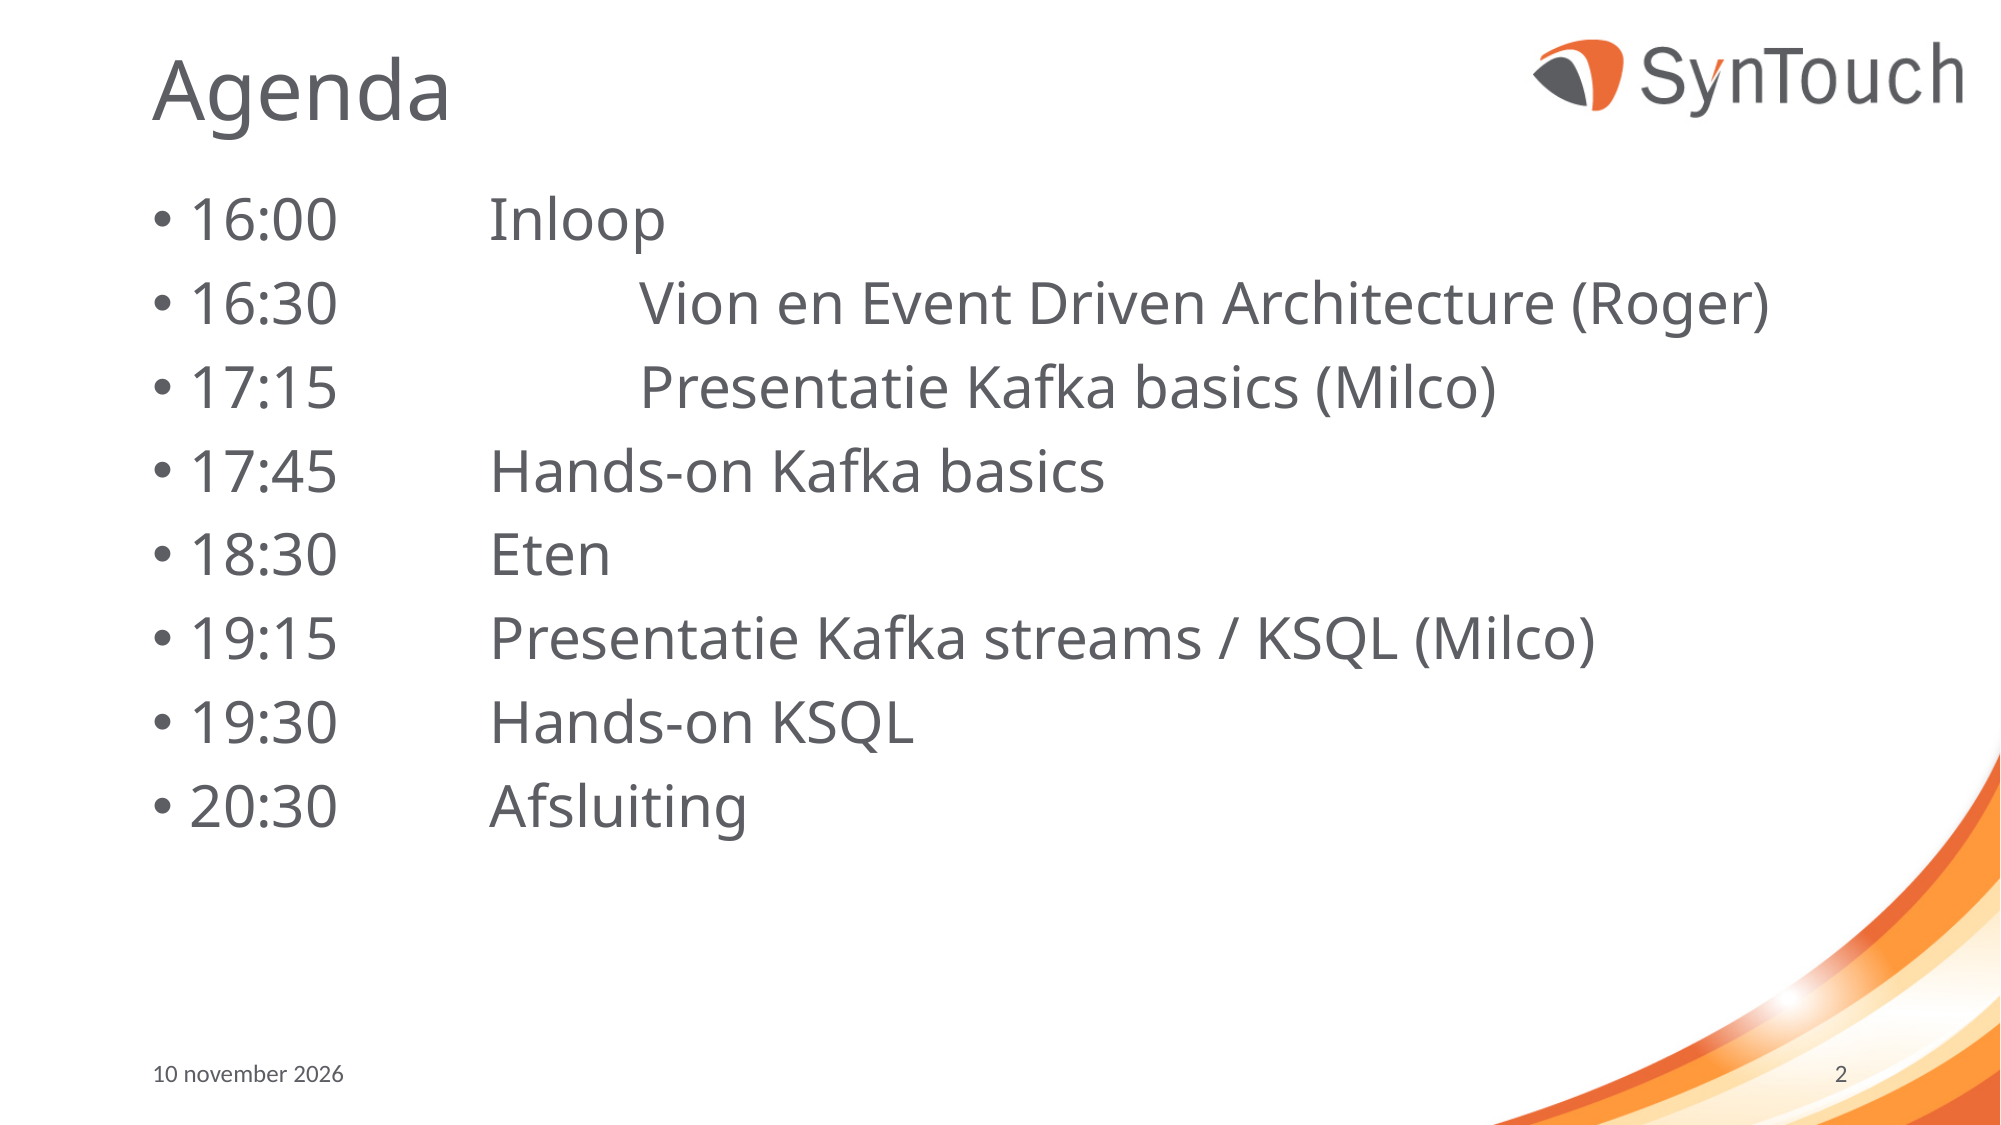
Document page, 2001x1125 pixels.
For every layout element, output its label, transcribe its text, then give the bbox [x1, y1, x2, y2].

title Agenda [137, 23, 1527, 163]
list 16:00 Inloop 16:30 Vion en Event Driven Architecture (Roger) 17:15 Presentatie Kafka basics (Milco) 17:45 Hands-on Kafka basics 18:30 Eten 19:15 Presentatie Kafka streams / KSQL (Milco) 19:30 Hands-on KSQL 20:30 Afsluiting [137, 182, 1863, 1014]
picture [0, 0, 2001, 1125]
slide_number september ’19 [137, 1042, 588, 1103]
slide_number 2 [1412, 1042, 1863, 1103]
